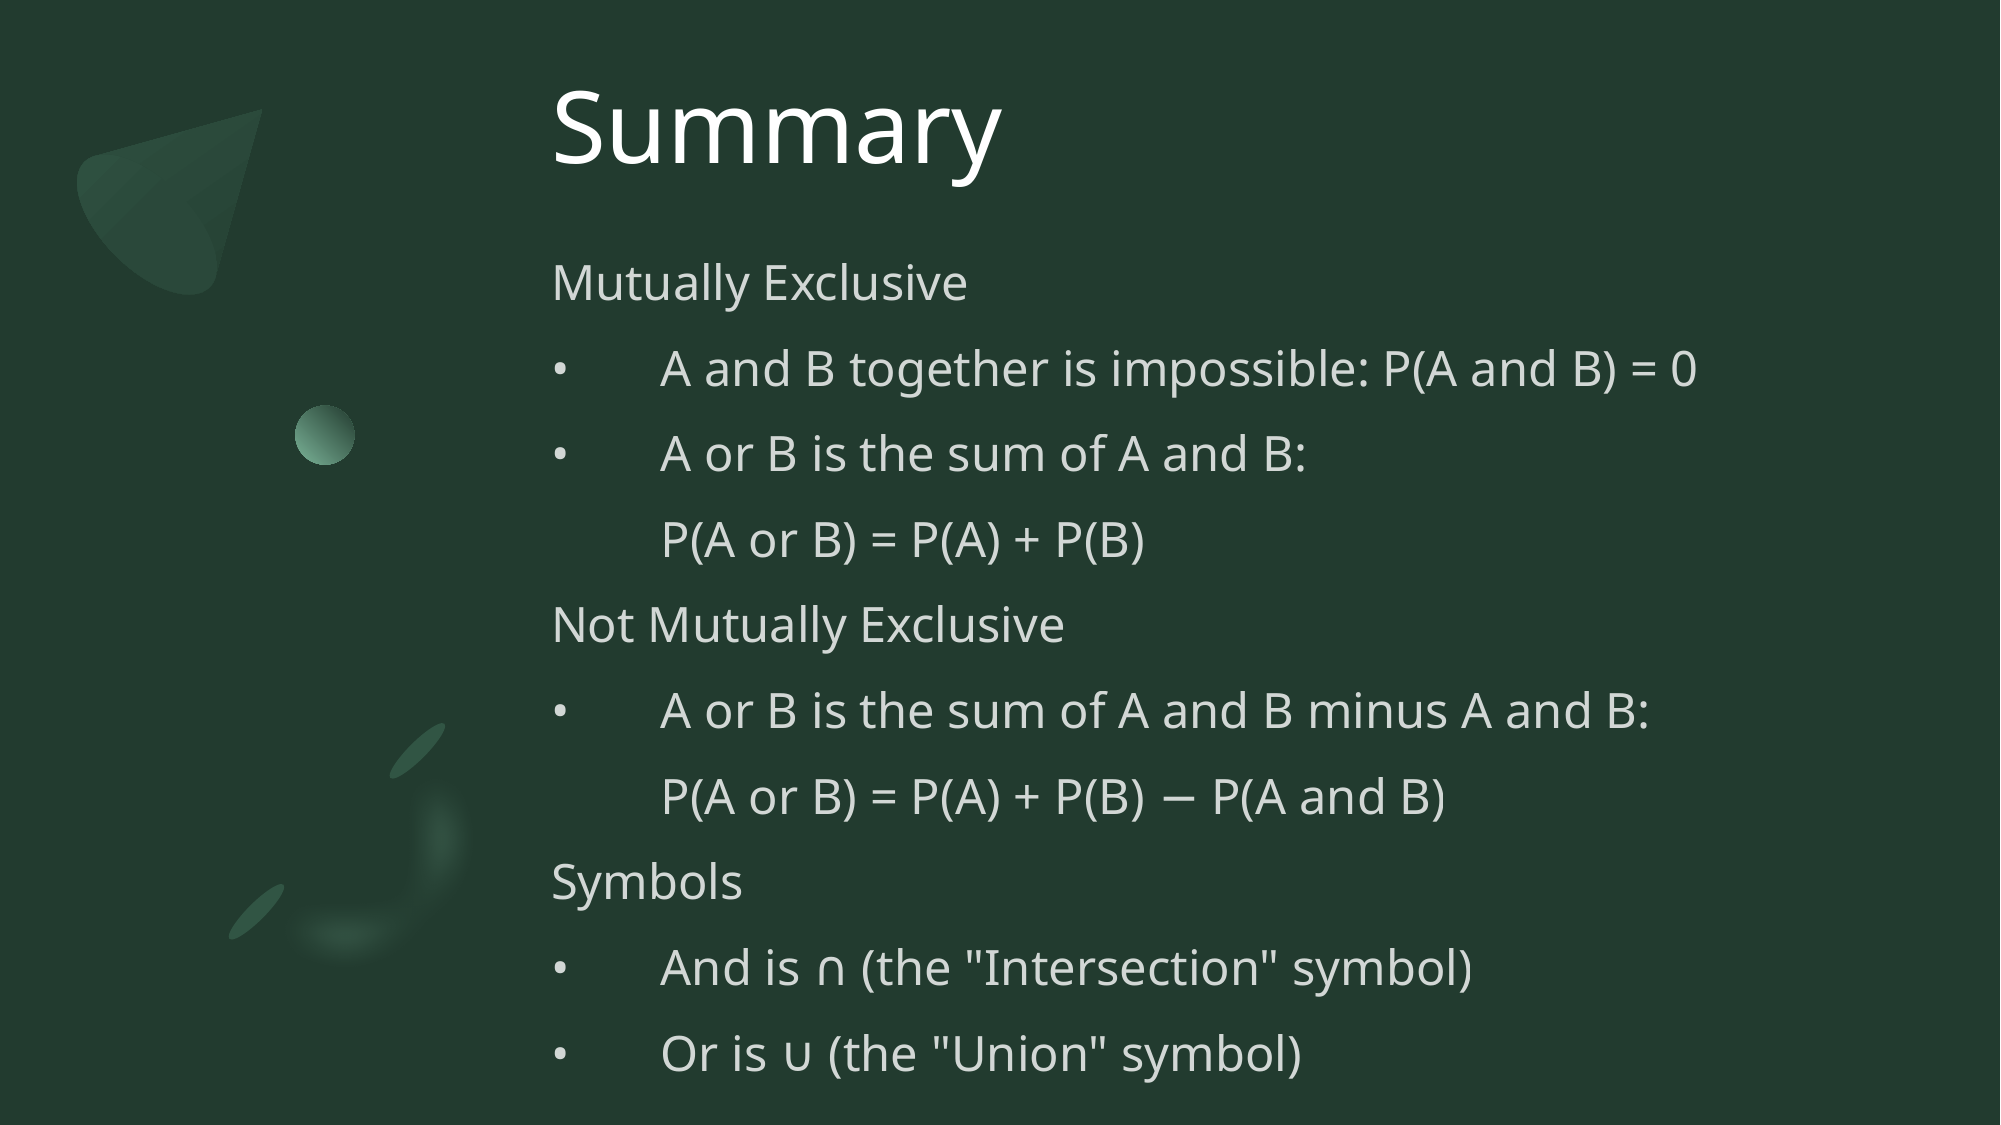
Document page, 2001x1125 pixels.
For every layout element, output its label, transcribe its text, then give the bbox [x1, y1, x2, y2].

title Summary [551, 63, 1910, 192]
subtitle Mutually Exclusive • A and B together is impossible: P(A and B) = 0 • A or B is the sum of A and B: P(A or B) = P(A) + P(B) Not Mutually Exclusive • A or B is the sum of A and B minus A and B: P(A or B) = P(A) + P(B) − P(A and B) Symbols • And is ∩ (the "Intersection" symbol) • Or is ∪ (the "Union" symbol) [551, 251, 1842, 1083]
